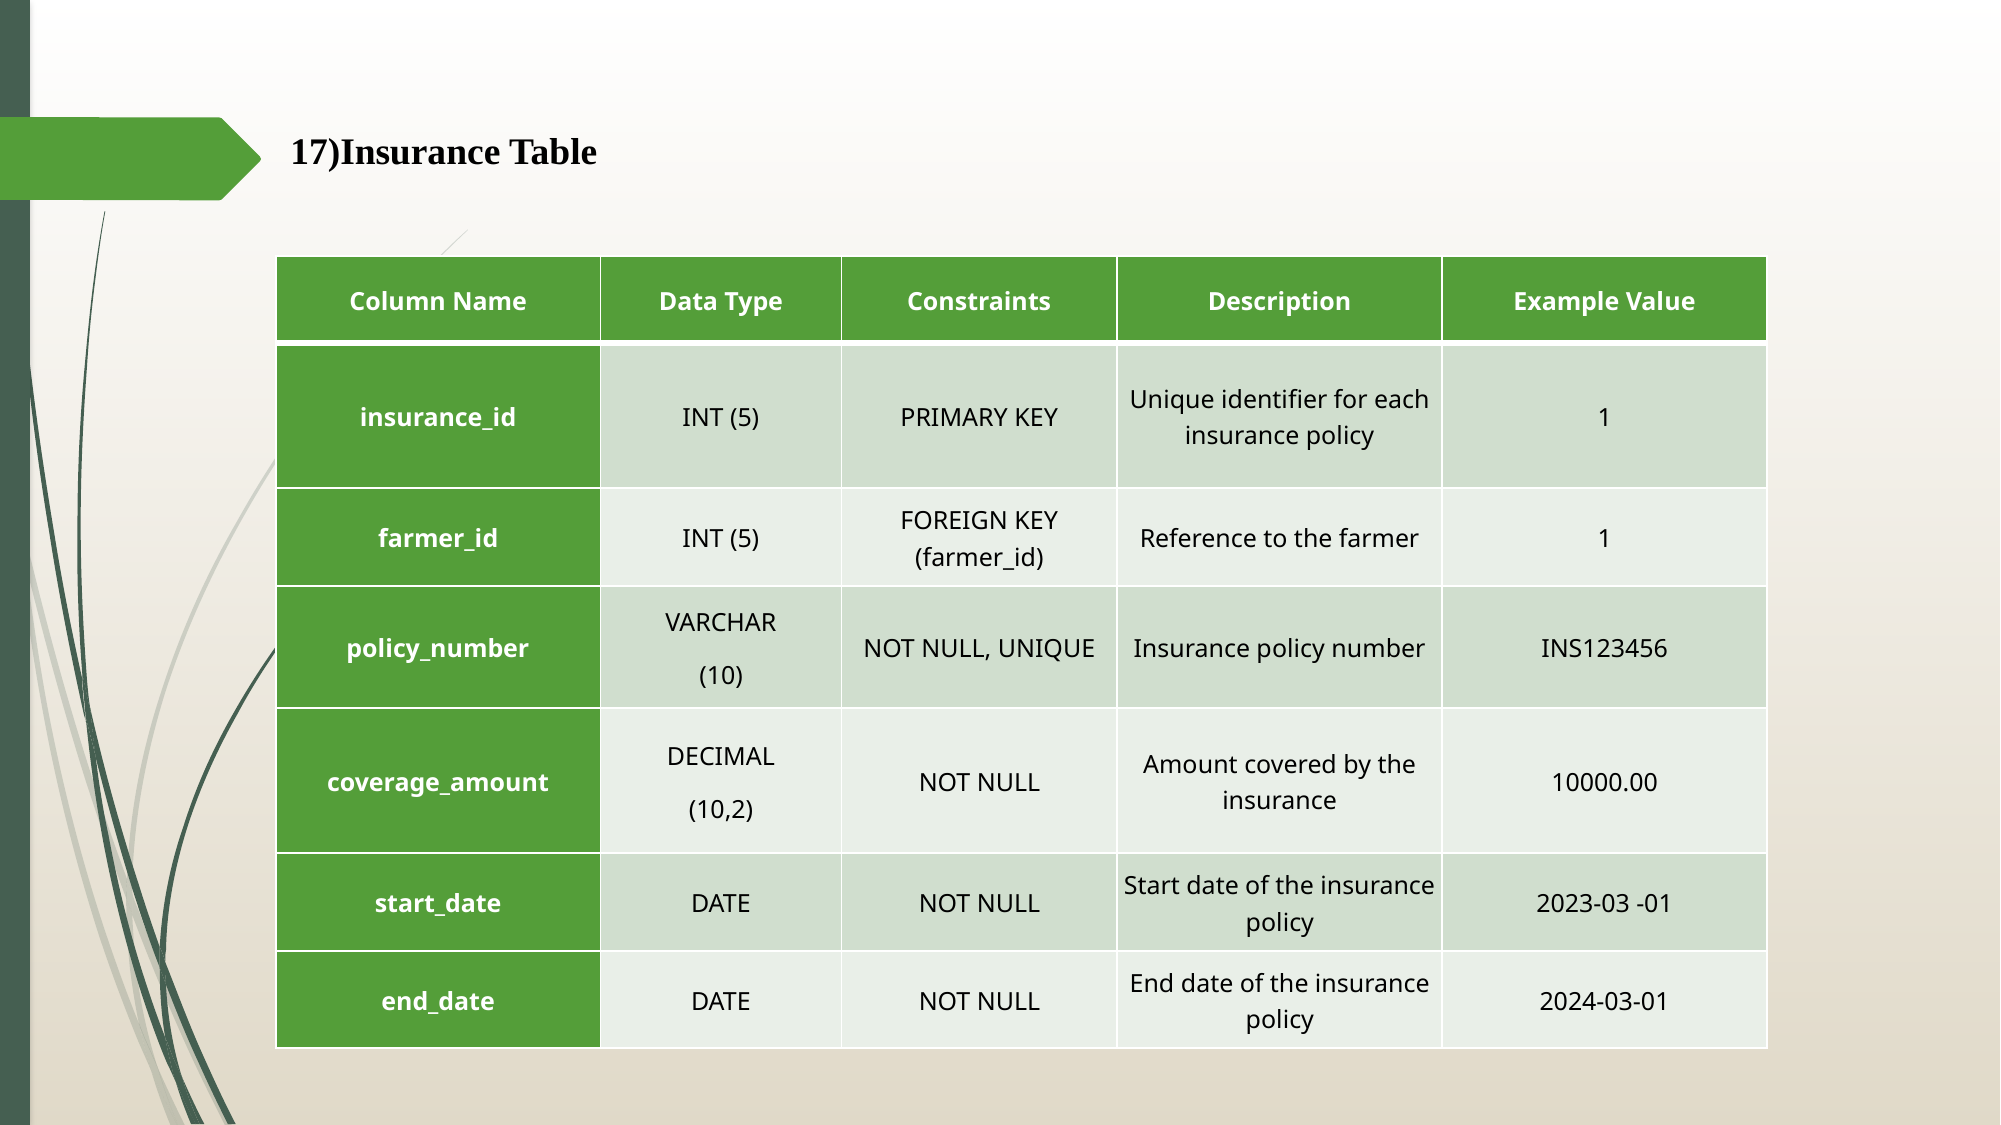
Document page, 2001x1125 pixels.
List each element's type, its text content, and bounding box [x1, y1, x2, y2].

table_header Example Value [1443, 257, 1766, 340]
table_cell Start date of the insurance policy [1118, 854, 1441, 950]
table_header Column Name [277, 257, 600, 340]
table_cell DATE [601, 854, 841, 950]
table_cell End date of the insurance policy [1118, 952, 1441, 1047]
table_cell PRIMARY KEY [842, 346, 1116, 487]
table_cell farmer_id [277, 489, 600, 585]
table_cell start_date [277, 854, 600, 950]
table_cell DECIMAL (10,2) [601, 709, 841, 852]
table_cell NOT NULL [842, 709, 1116, 852]
table_cell 2023-03 -01 [1443, 854, 1766, 950]
table_cell VARCHAR (10) [601, 587, 841, 707]
table_cell INT (5) [601, 346, 841, 487]
table_cell NOT NULL, UNIQUE [842, 587, 1116, 707]
table_cell Reference to the farmer [1118, 489, 1441, 585]
table_cell INT (5) [601, 489, 841, 585]
table_cell insurance_id [277, 346, 600, 487]
table_cell 10000.00 [1443, 709, 1766, 852]
table_cell DATE [601, 952, 841, 1047]
table_cell FOREIGN KEY (farmer_id) [842, 489, 1116, 585]
table_header Description [1118, 257, 1441, 340]
table_cell coverage_amount [277, 709, 600, 852]
table_cell 1 [1443, 489, 1766, 585]
table_cell 2024-03-01 [1443, 952, 1766, 1047]
table_cell Amount covered by the insurance [1118, 709, 1441, 852]
table_cell Insurance policy number [1118, 587, 1441, 707]
table_cell INS123456 [1443, 587, 1766, 707]
text_box 17)Insurance Table [275, 117, 1276, 180]
table_header Constraints [842, 257, 1116, 340]
table_cell NOT NULL [842, 952, 1116, 1047]
table_cell NOT NULL [842, 854, 1116, 950]
table_cell Unique identifier for each insurance policy [1118, 346, 1441, 487]
table_header Data Type [601, 257, 841, 340]
table_cell end_date [277, 952, 600, 1047]
table_cell policy_number [277, 587, 600, 707]
table_cell 1 [1443, 346, 1766, 487]
